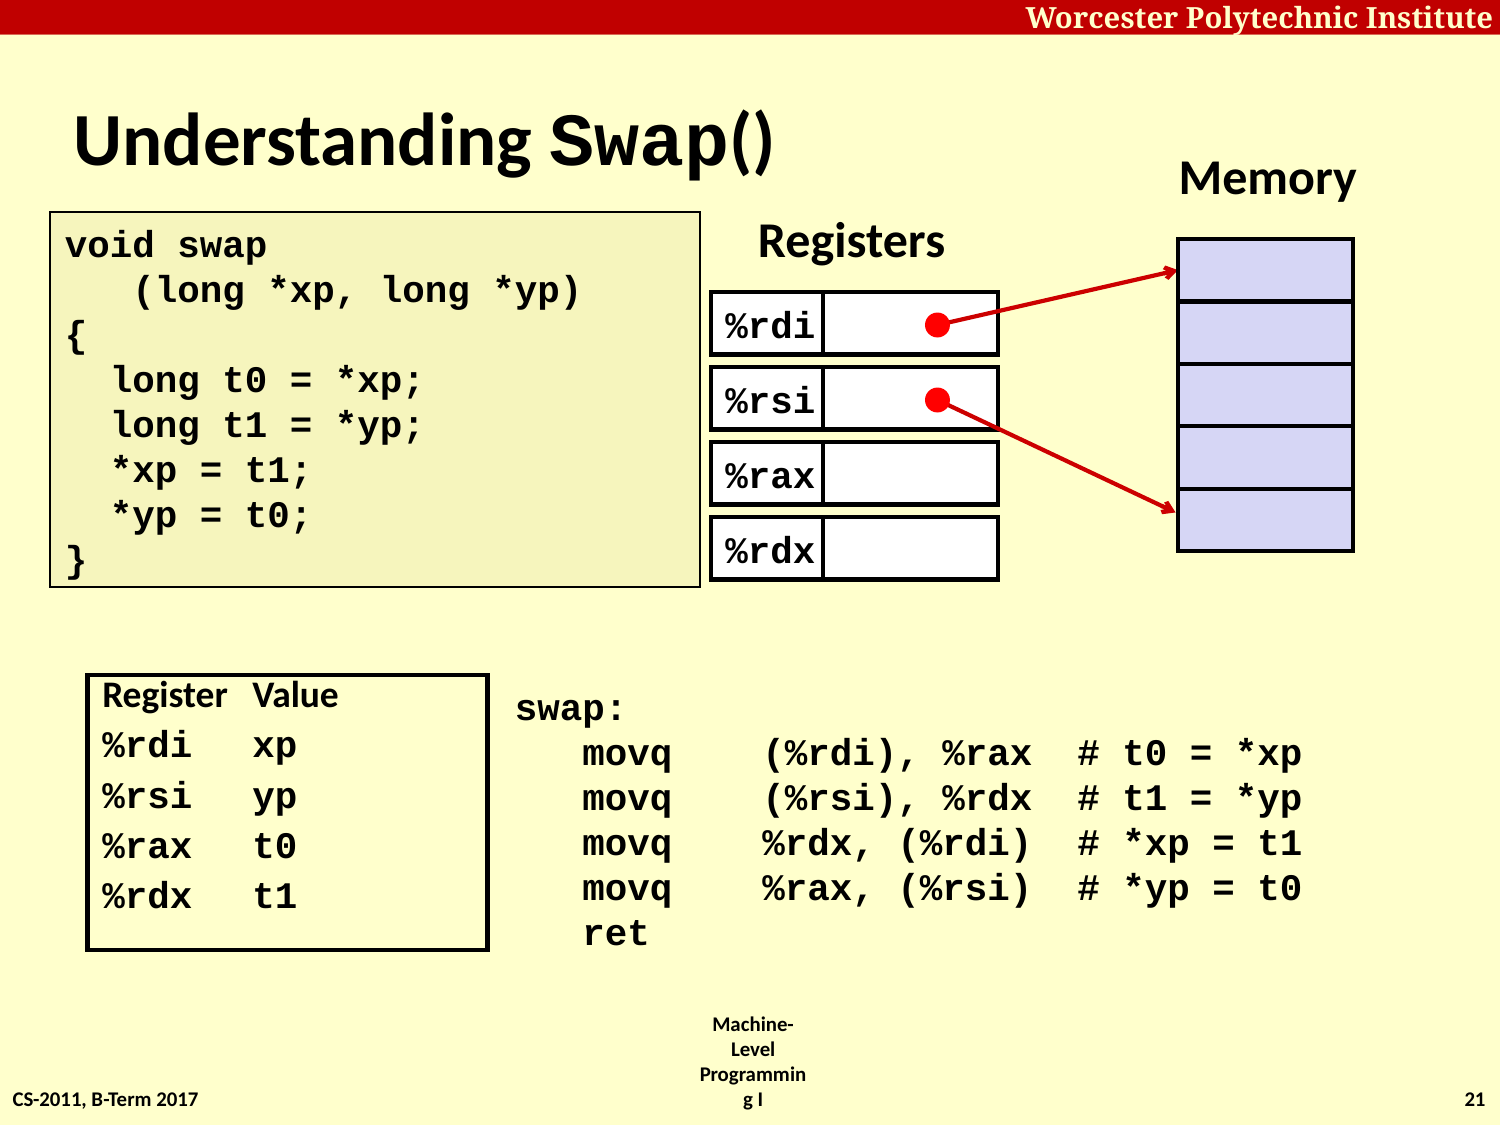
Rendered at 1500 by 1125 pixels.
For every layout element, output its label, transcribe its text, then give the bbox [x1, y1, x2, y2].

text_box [710, 291, 999, 580]
text_box void swap (long *xp, long *yp) { long t0 = *xp; long t1 = *yp; *xp = t1; *yp = t0; } [50, 212, 700, 587]
title Understanding Swap() [58, 72, 1305, 199]
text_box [1177, 238, 1354, 552]
slide_number CS-2011, B-Term 2017 [12, 1085, 205, 1111]
text_box Register Value %rdi xp %rsi yp %rax t0 %rdx t1 [87, 675, 488, 950]
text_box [937, 399, 1172, 513]
slide_number 21 [1460, 1085, 1486, 1111]
footer Machine-Level Programming I [691, 1084, 809, 1111]
text_box swap: movq (%rdi), %rax # t0 = *xp movq (%rsi), %rdx # t1 = *yp movq %rdx, (%rdi) # *xp = t1 movq %rax, (%rsi) # *yp = t0 ret [499, 675, 1463, 960]
text_box Registers [743, 199, 961, 275]
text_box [937, 269, 1172, 326]
text_box Memory [1163, 136, 1373, 212]
